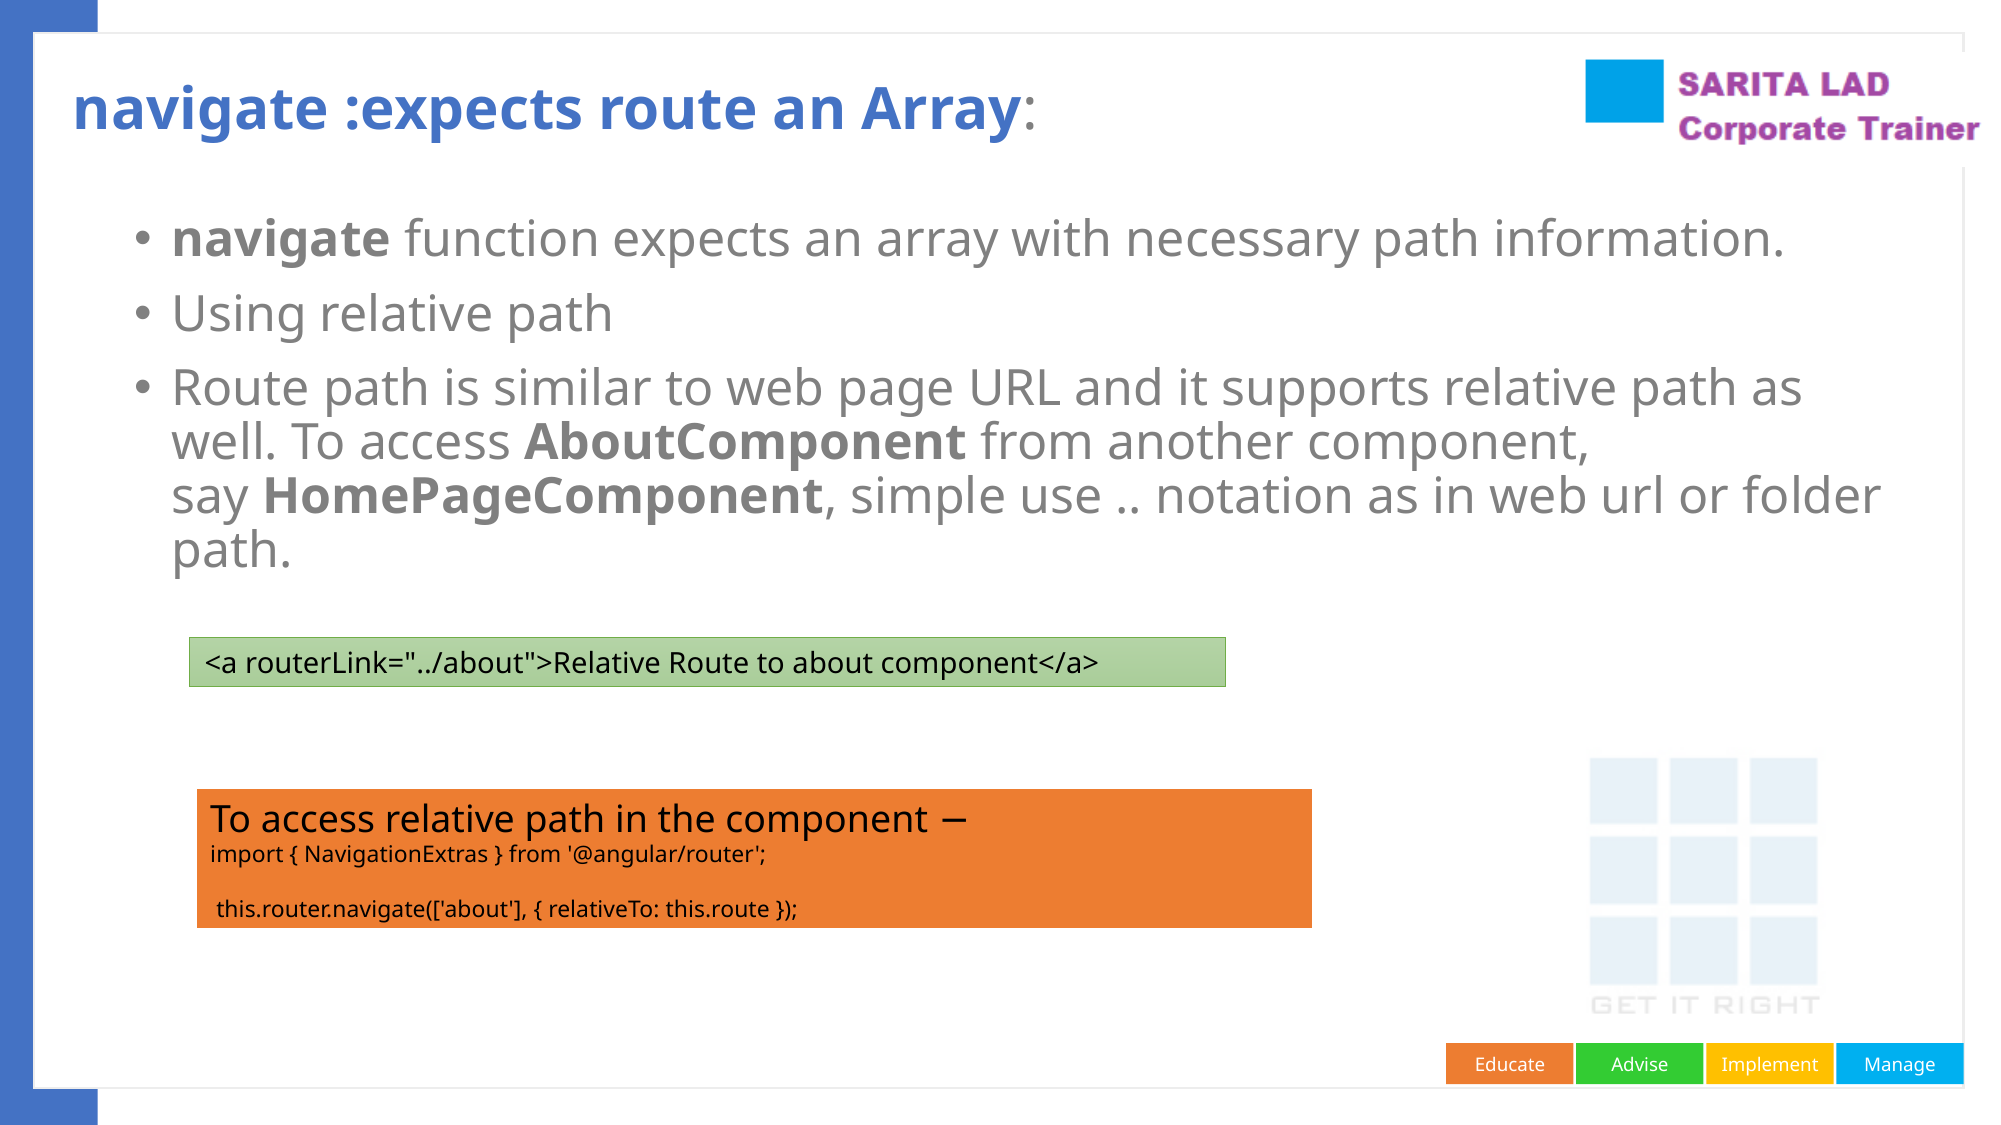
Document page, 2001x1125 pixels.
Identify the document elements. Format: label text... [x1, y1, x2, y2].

picture [1607, 52, 2000, 167]
list navigate function expects an array with necessary path information. Using relative path Route path is similar to web page URL and it supports relative path as well. To access AboutComponent from another component, say HomePageComponent, simple use .. notation as in web url or folder path. [119, 205, 1931, 593]
text_box To access relative path in the component − import { NavigationExtras } from '@angular/router'; this.router.navigate(['about'], { relativeTo: this.route }); [194, 786, 1315, 931]
title navigate :expects route an Array: [57, 45, 1607, 177]
text_box <a routerLink="../about">Relative Route to about component</a> [189, 637, 1226, 687]
